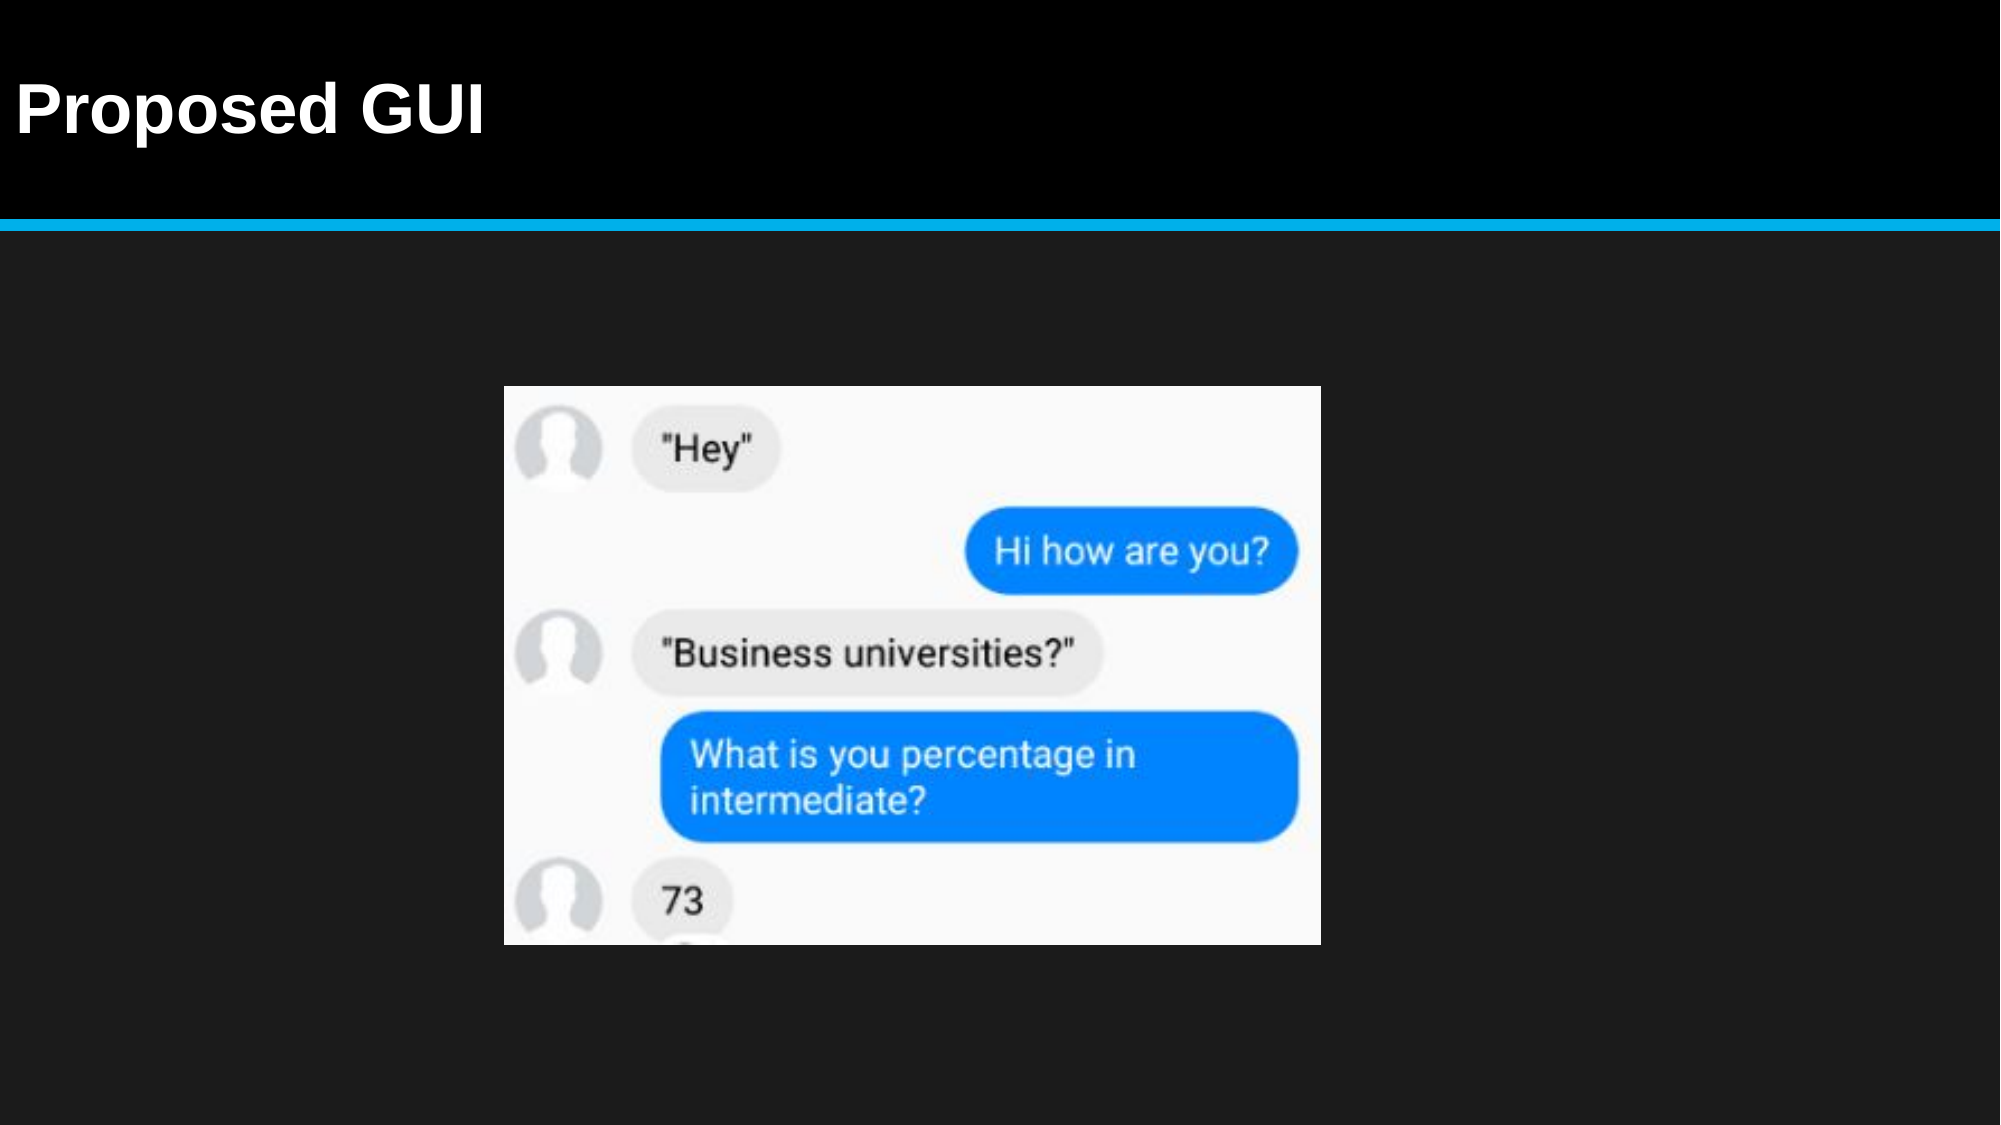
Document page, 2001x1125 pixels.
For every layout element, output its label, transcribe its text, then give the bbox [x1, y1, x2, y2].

title Proposed GUI [0, 20, 1825, 201]
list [504, 386, 1321, 945]
